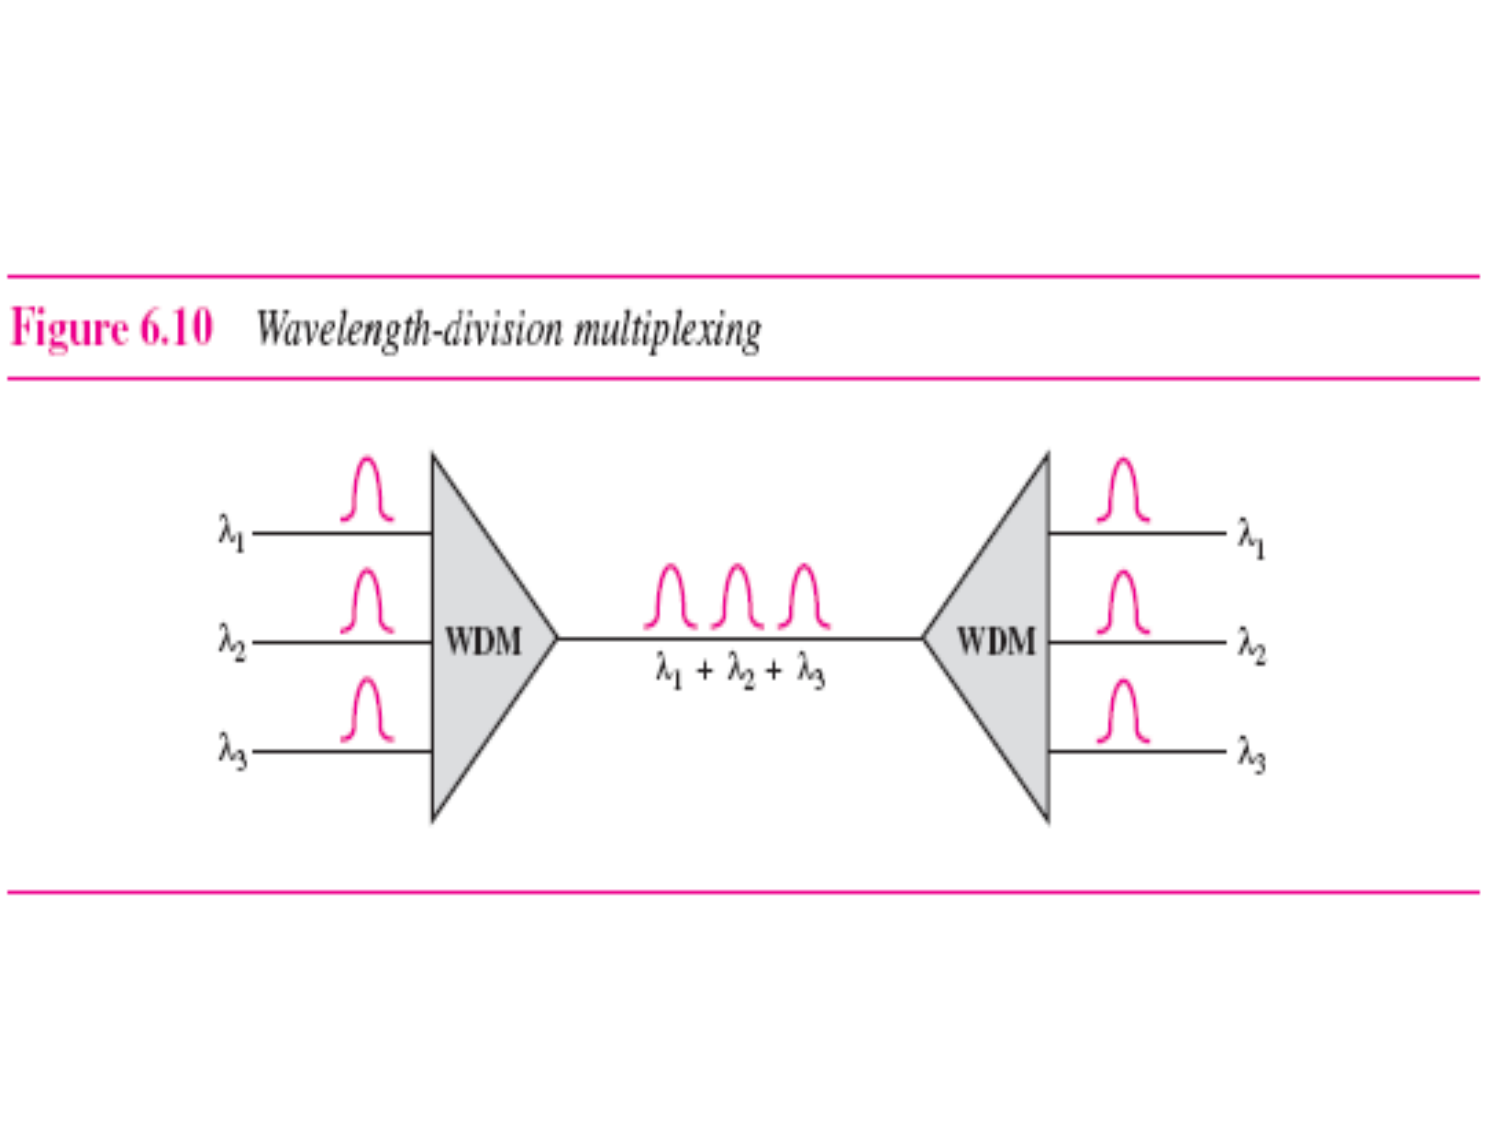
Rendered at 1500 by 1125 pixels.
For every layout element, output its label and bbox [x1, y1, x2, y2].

picture [0, 262, 1500, 913]
